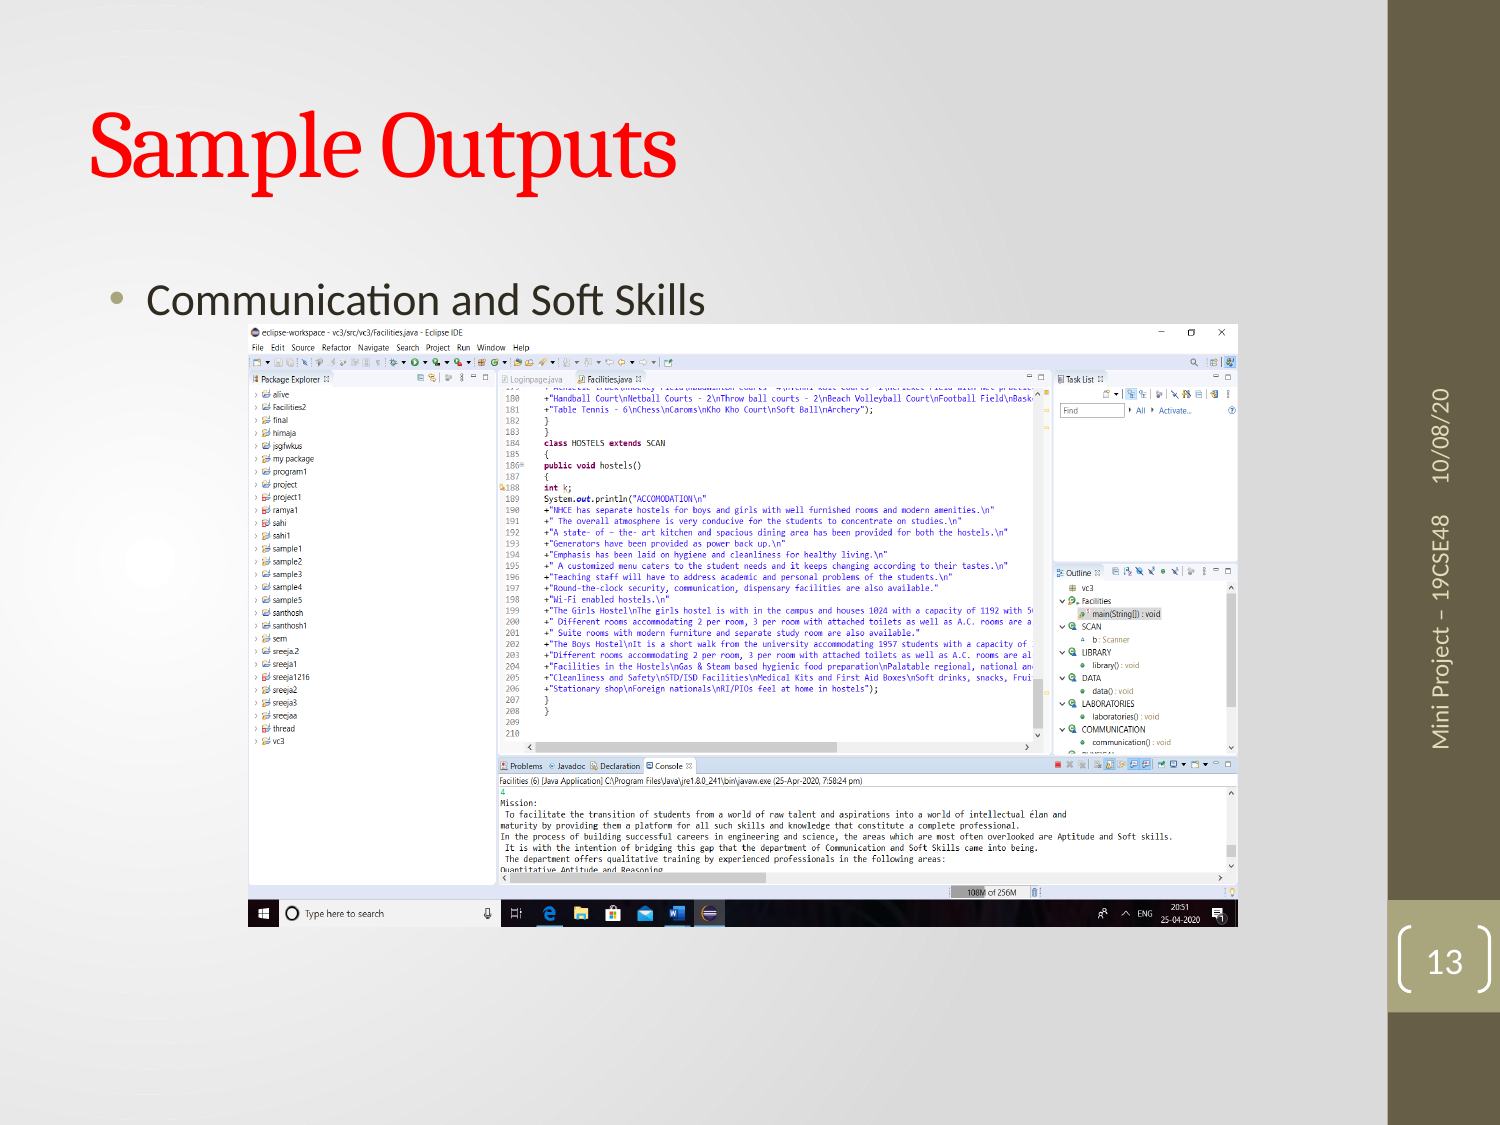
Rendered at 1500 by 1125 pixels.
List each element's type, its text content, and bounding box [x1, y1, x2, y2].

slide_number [1408, 100, 1469, 500]
slide_number 13 [1397, 925, 1492, 994]
title Sample Outputs [75, 45, 1325, 233]
footer Mini Project – 19CSE48 [1408, 500, 1469, 889]
picture [248, 324, 1238, 928]
list Communication and Soft Skills [75, 262, 1325, 1050]
